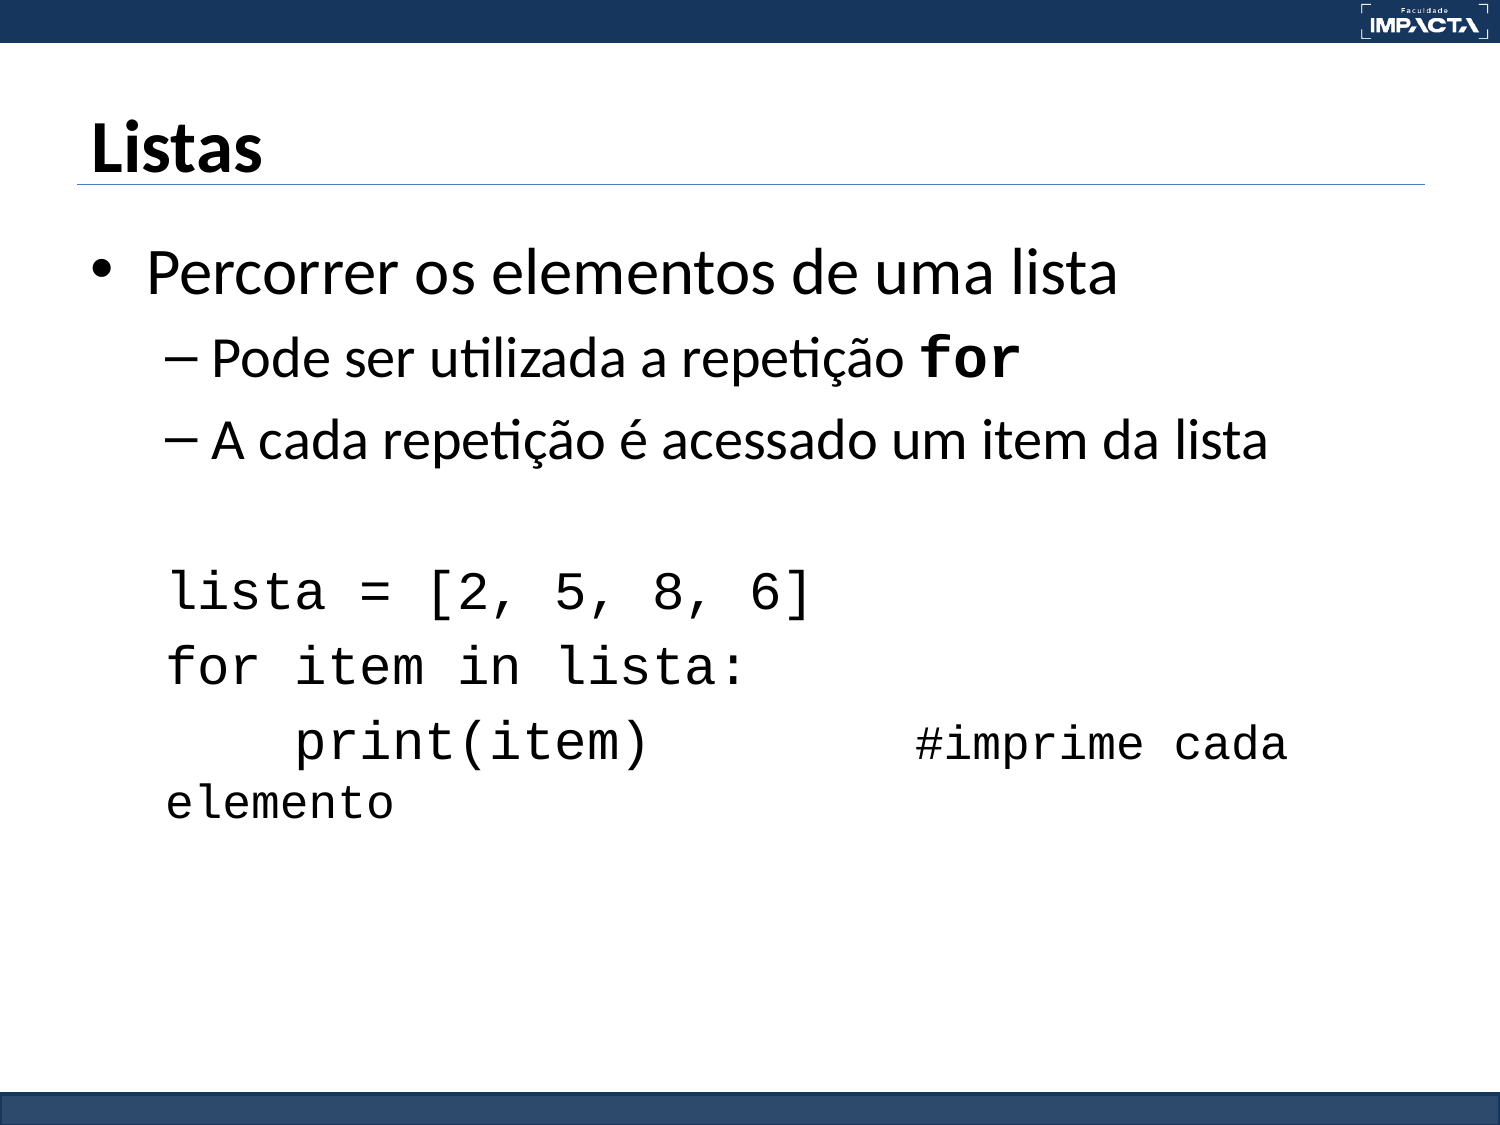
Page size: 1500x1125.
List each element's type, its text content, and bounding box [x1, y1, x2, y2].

list Percorrer os elementos de uma lista Pode ser utilizada a repetição for A cada repetição é acessado um item da lista lista = [2, 5, 8, 6] for item in lista: print(item) #imprime cada elemento [75, 219, 1500, 1022]
picture [1354, 0, 1495, 43]
title Listas [76, 89, 1426, 197]
